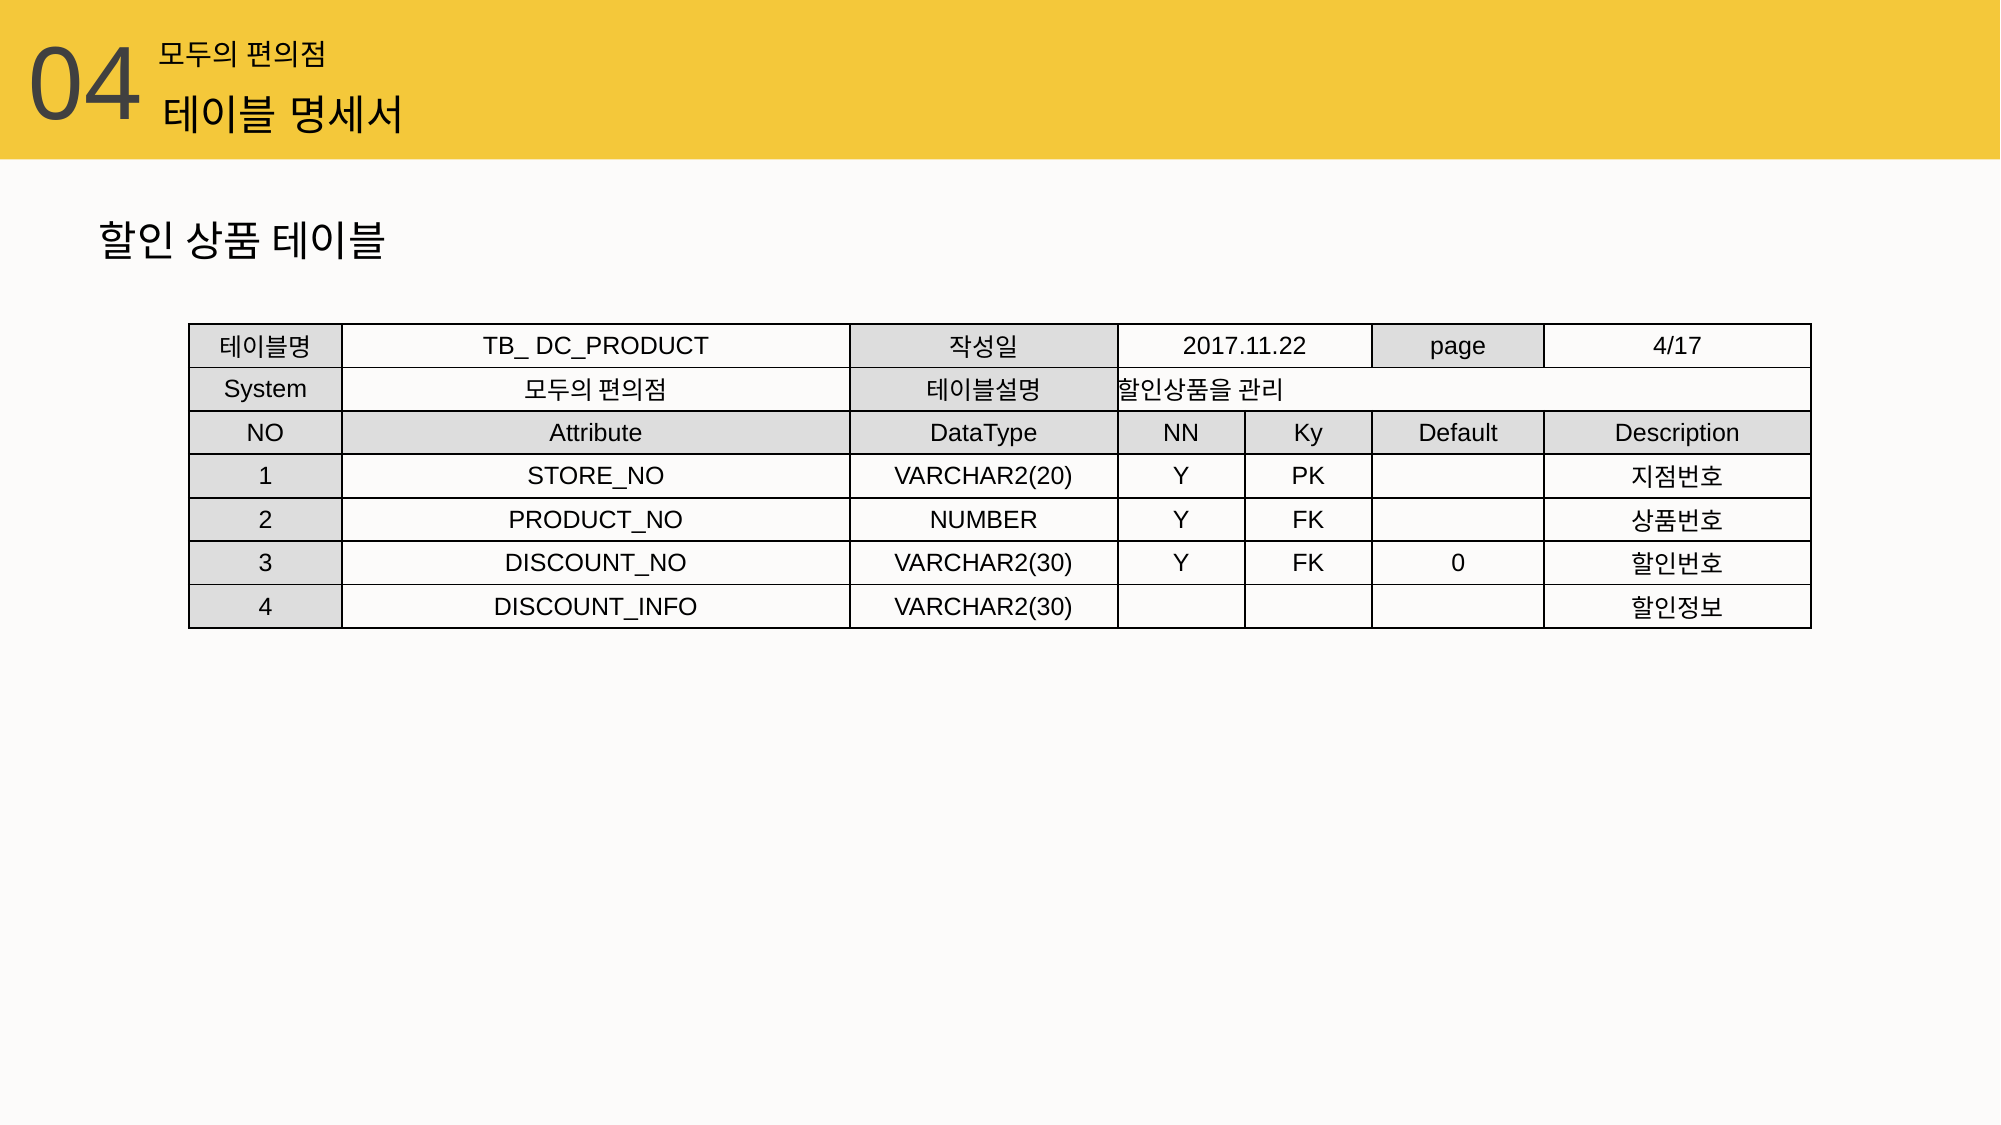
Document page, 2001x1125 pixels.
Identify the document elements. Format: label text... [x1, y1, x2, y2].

table_cell NN [1119, 412, 1244, 453]
table_cell VARCHAR2(30) [851, 585, 1117, 627]
table_header page [1373, 325, 1543, 367]
table_cell NO [190, 412, 341, 453]
table_cell 3 [190, 542, 341, 584]
table_cell VARCHAR2(30) [851, 542, 1117, 584]
table_cell Description [1545, 412, 1810, 453]
table_cell PK [1246, 455, 1371, 497]
table_cell DISCOUNT_NO [343, 542, 849, 584]
table_header TB_ DC_PRODUCT [343, 325, 849, 367]
table_cell Default [1373, 412, 1543, 453]
table_cell Y [1119, 542, 1244, 584]
table_cell [1373, 455, 1543, 497]
table_cell [1246, 585, 1371, 627]
table_cell 할인번호 [1545, 542, 1810, 584]
table_header 작성일 [851, 325, 1117, 367]
table_cell 할인상품을 관리 [1119, 368, 1810, 410]
text_box [0, 0, 2000, 160]
table_header 4/17 [1545, 325, 1810, 367]
table_cell [1119, 585, 1244, 627]
table_cell 지점번호 [1545, 455, 1810, 497]
table_cell 할인정보 [1545, 585, 1810, 627]
table_cell NUMBER [851, 499, 1117, 540]
table_cell PRODUCT_NO [343, 499, 849, 540]
table_cell [1373, 499, 1543, 540]
table_cell 상품번호 [1545, 499, 1810, 540]
table_cell System [190, 368, 341, 410]
text_box 할인 상품 테이블 [82, 207, 404, 273]
table_cell Y [1119, 499, 1244, 540]
table_cell 4 [190, 585, 341, 627]
table_cell DataType [851, 412, 1117, 453]
table_cell Attribute [343, 412, 849, 453]
table_cell 테이블설명 [851, 368, 1117, 410]
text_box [19, 11, 813, 148]
table_cell STORE_NO [343, 455, 849, 497]
table_header 테이블명 [190, 325, 341, 367]
table_cell 0 [1373, 542, 1543, 584]
table_cell 1 [190, 455, 341, 497]
table_cell VARCHAR2(20) [851, 455, 1117, 497]
table_cell FK [1246, 499, 1371, 540]
table_cell DISCOUNT_INFO [343, 585, 849, 627]
table_cell 2 [190, 499, 341, 540]
table_cell 모두의 편의점 [343, 368, 849, 410]
table_cell FK [1246, 542, 1371, 584]
table_cell Ky [1246, 412, 1371, 453]
table_cell [1373, 585, 1543, 627]
table_header 2017.11.22 [1119, 325, 1371, 367]
table_cell Y [1119, 455, 1244, 497]
